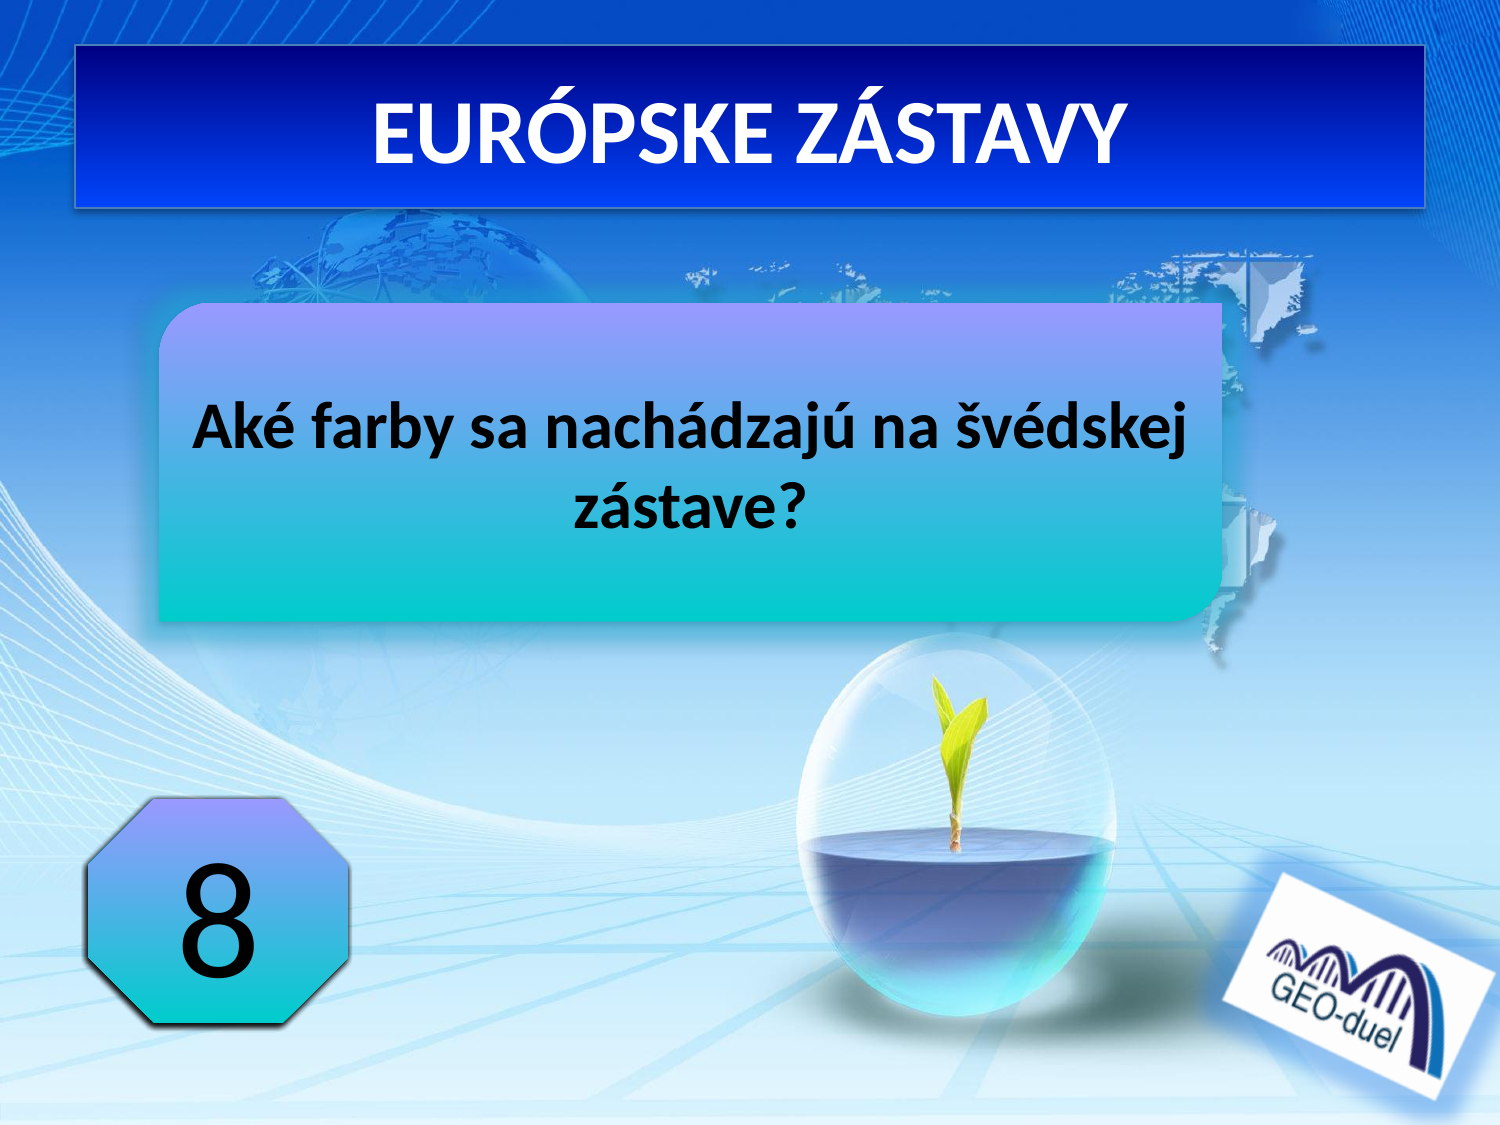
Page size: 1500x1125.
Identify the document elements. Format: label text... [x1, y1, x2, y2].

text_box Aké farby sa nachádzajú na švédskej zástave? [159, 302, 1223, 622]
title EURÓPSKE ZÁSTAVY [74, 44, 1426, 209]
picture [0, 0, 1500, 1125]
text_box 8 [88, 798, 349, 1024]
